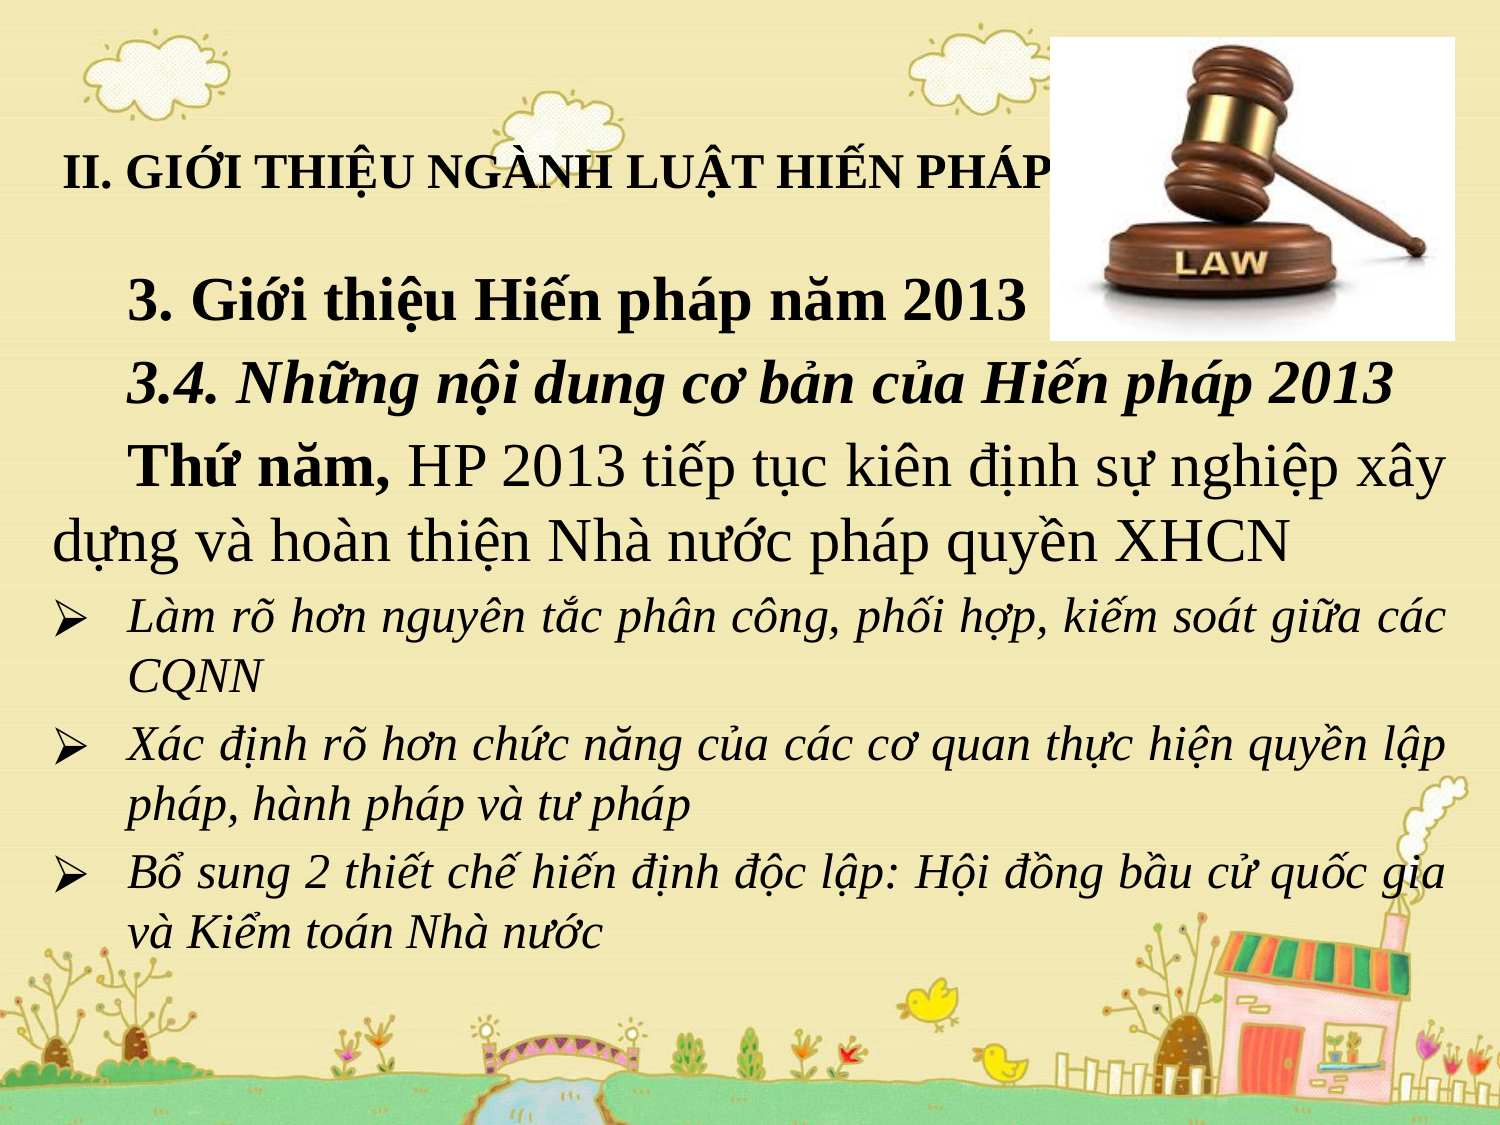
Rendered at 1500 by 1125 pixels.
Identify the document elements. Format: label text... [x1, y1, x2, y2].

title II. GIỚI THIỆU NGÀNH LUẬT HIẾN PHÁP [0, 112, 1044, 225]
list 3. Giới thiệu Hiến pháp năm 2013 3.4. Những nội dung cơ bản của Hiến pháp 2013 Thứ năm, HP 2013 tiếp tục kiên định sự nghiệp xây dựng và hoàn thiện Nhà nước pháp quyền XHCN Làm rõ hơn nguyên tắc phân công, phối hợp, kiếm soát giữa các CQNN Xác định rõ hơn chức năng của các cơ quan thực hiện quyền lập pháp, hành pháp và tư pháp Bổ sung 2 thiết chế hiến định độc lập: Hội đồng bầu cử quốc gia và Kiểm toán Nhà nước [37, 249, 1463, 988]
picture [0, 0, 1500, 1125]
